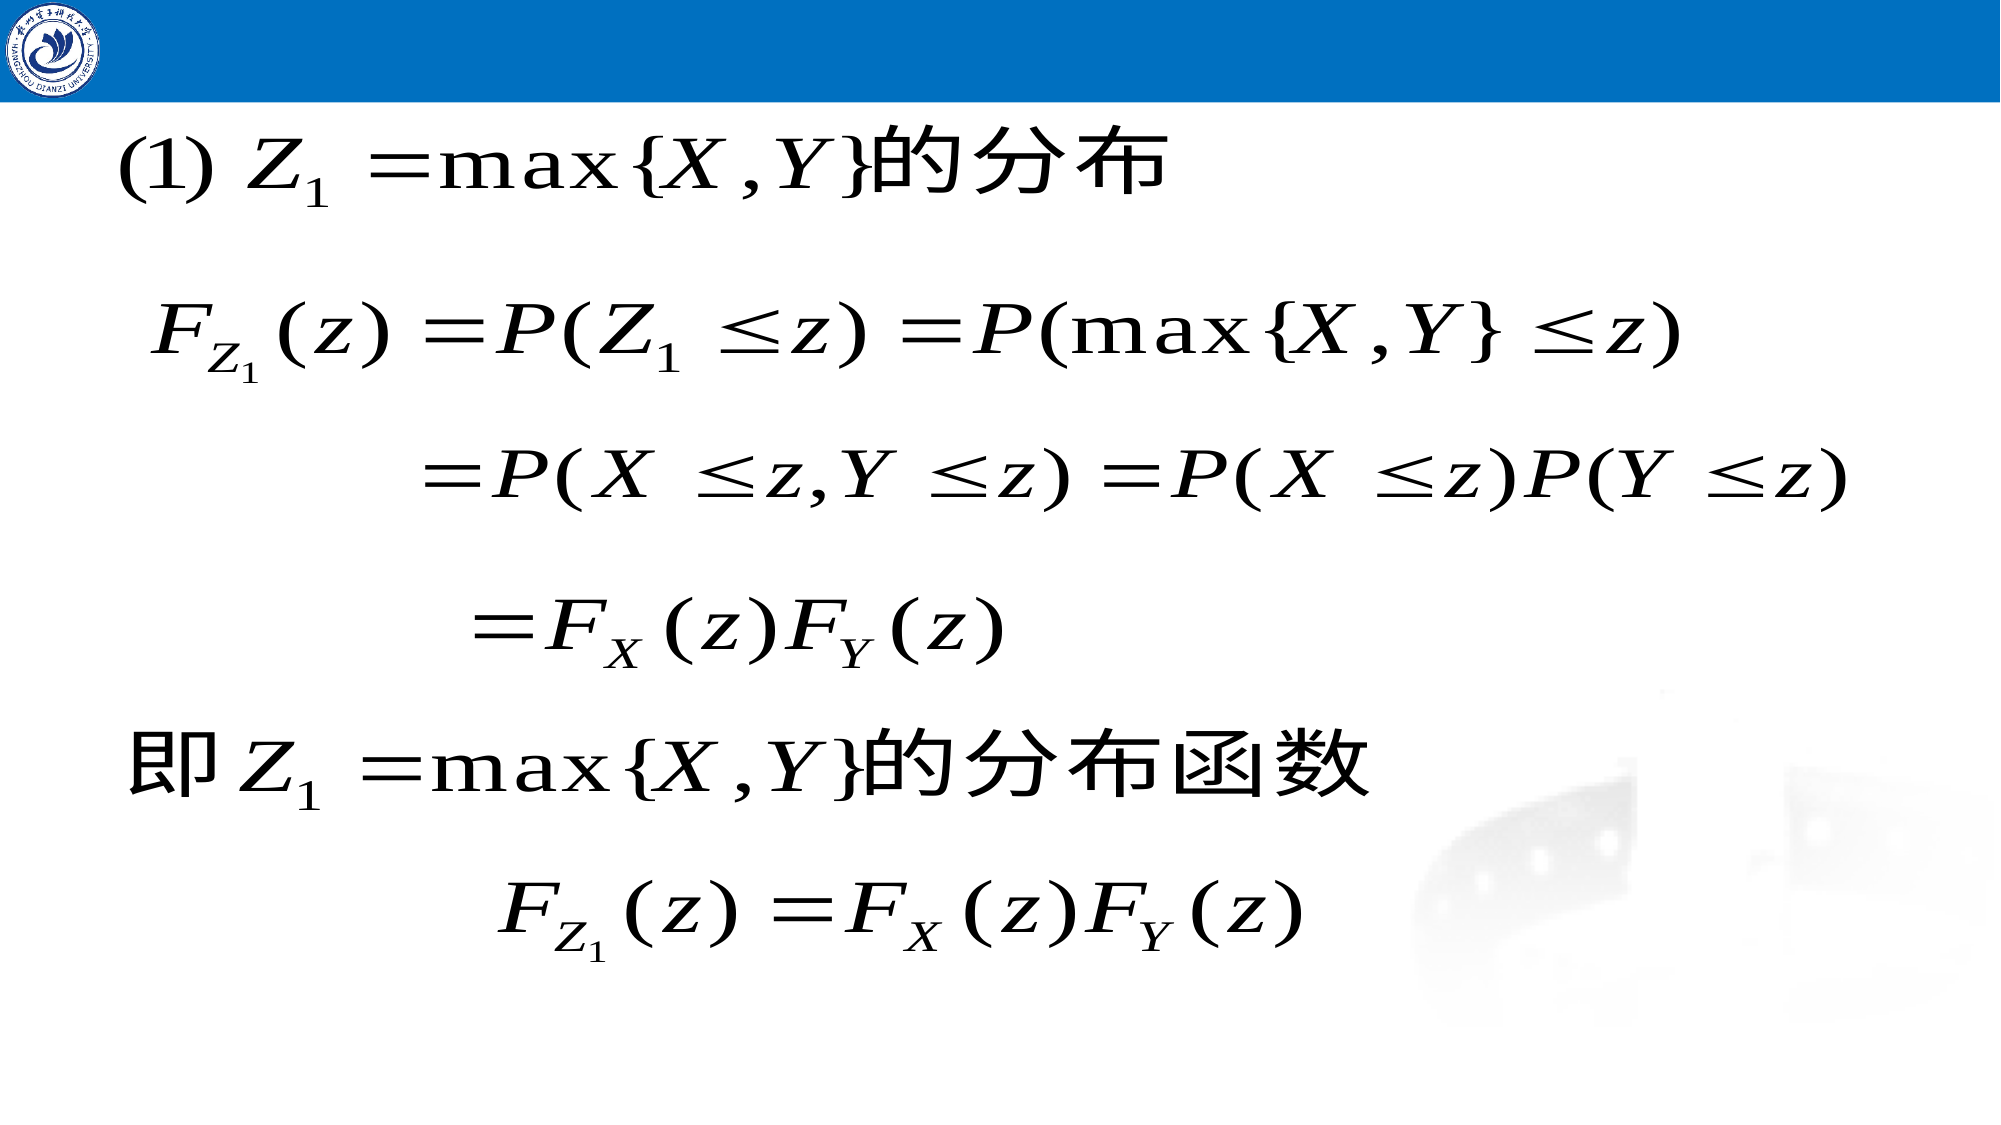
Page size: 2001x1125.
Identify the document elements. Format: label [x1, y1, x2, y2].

text_box [117, 715, 1380, 823]
text_box [102, 113, 1180, 221]
text_box [448, 574, 1026, 681]
text_box [479, 857, 1325, 977]
text_box [133, 278, 1705, 398]
text_box [401, 432, 1865, 528]
picture [5, 2, 100, 98]
